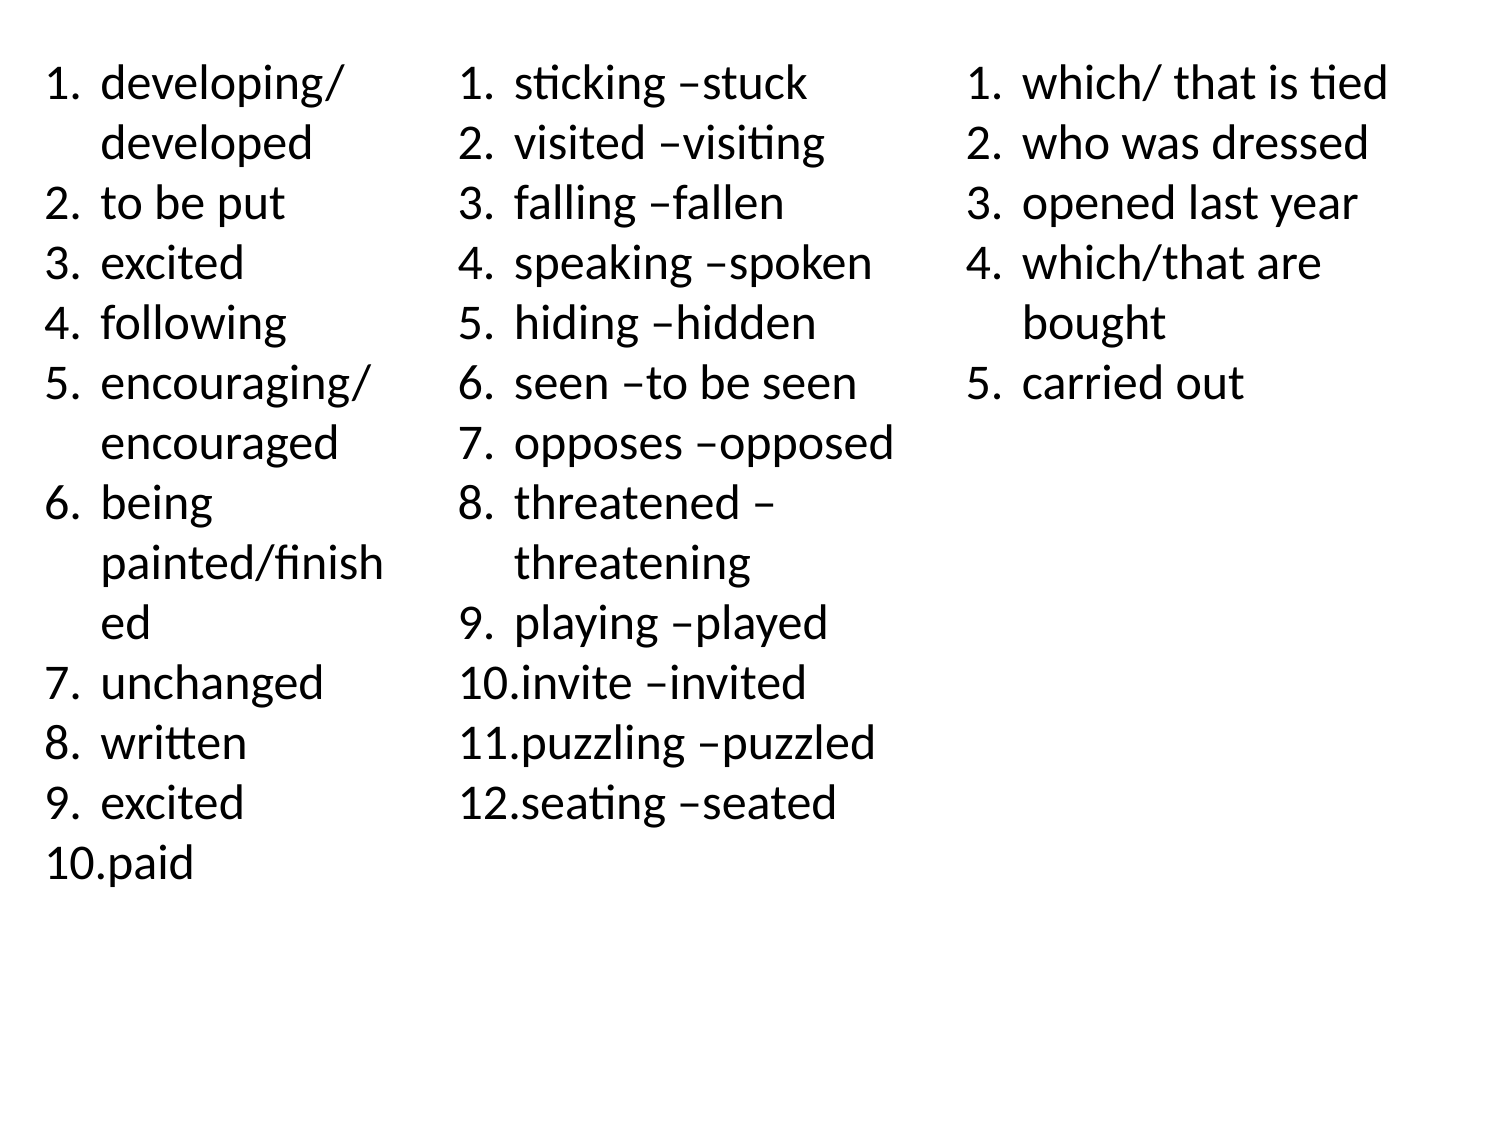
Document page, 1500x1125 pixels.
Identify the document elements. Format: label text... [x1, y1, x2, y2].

text_box which/ that is tied who was dressed opened last year which/that are bought carried out [950, 42, 1424, 418]
text_box sticking –stuck visited –visiting falling –fallen speaking –spoken hiding –hidden seen –to be seen opposes –opposed threatened –threatening playing –played invite –invited puzzling –puzzled seating –seated [442, 42, 916, 898]
text_box developing/developed to be put excited following encouraging/encouraged being painted/finished unchanged written excited paid [29, 42, 408, 898]
